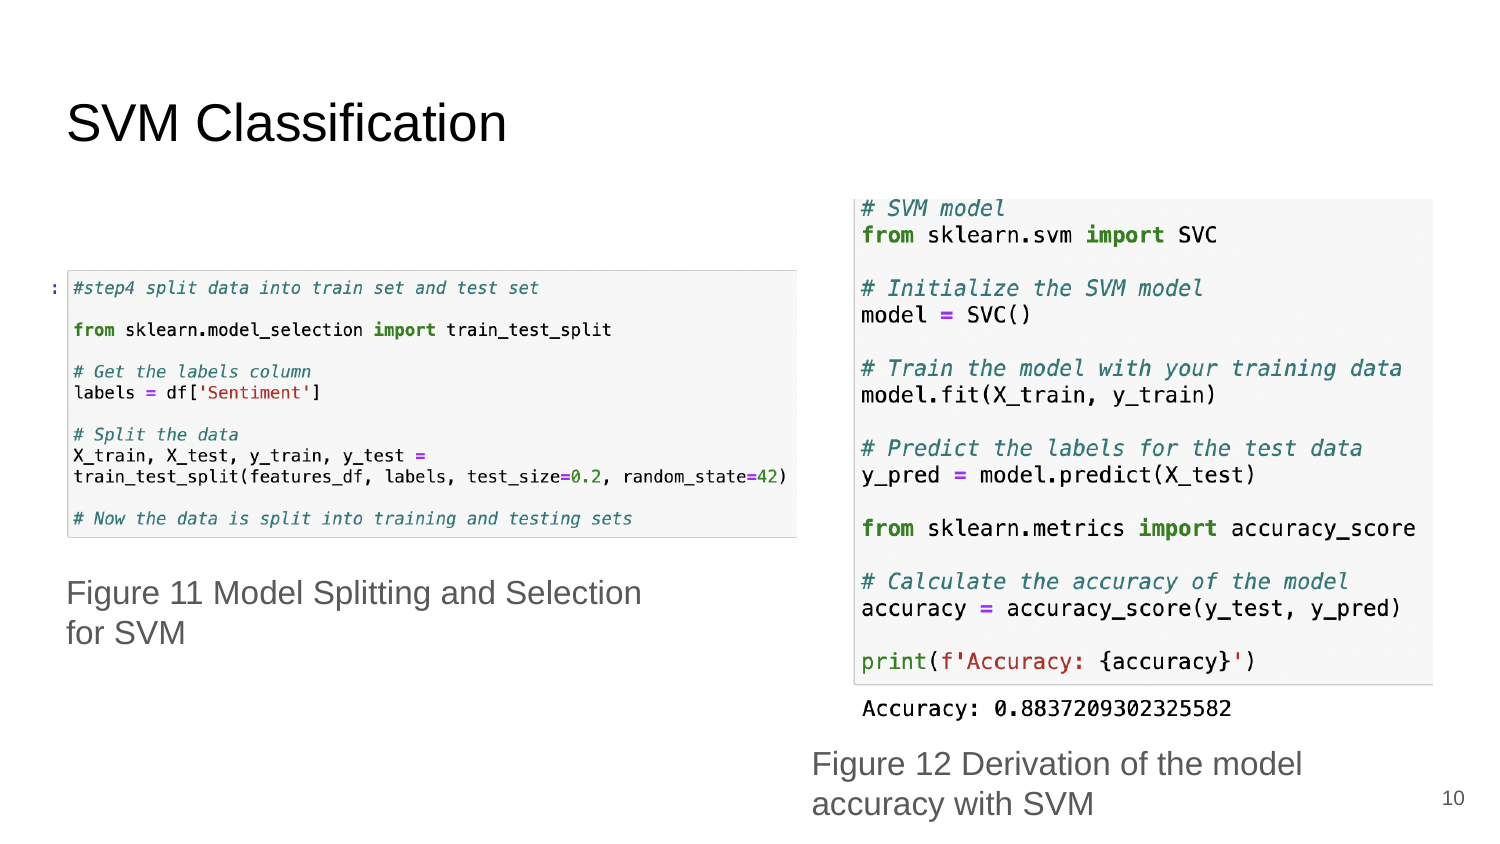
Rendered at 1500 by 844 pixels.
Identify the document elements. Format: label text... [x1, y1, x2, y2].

slide_number ‹#› [1405, 764, 1480, 830]
picture [50, 270, 797, 544]
text_box Figure 11 Model Splitting and Selection for SVM [51, 556, 659, 659]
title SVM Classification [51, 72, 1449, 167]
text_box Figure 12 Derivation of the model accuracy with SVM [796, 727, 1405, 830]
picture [850, 198, 1434, 740]
